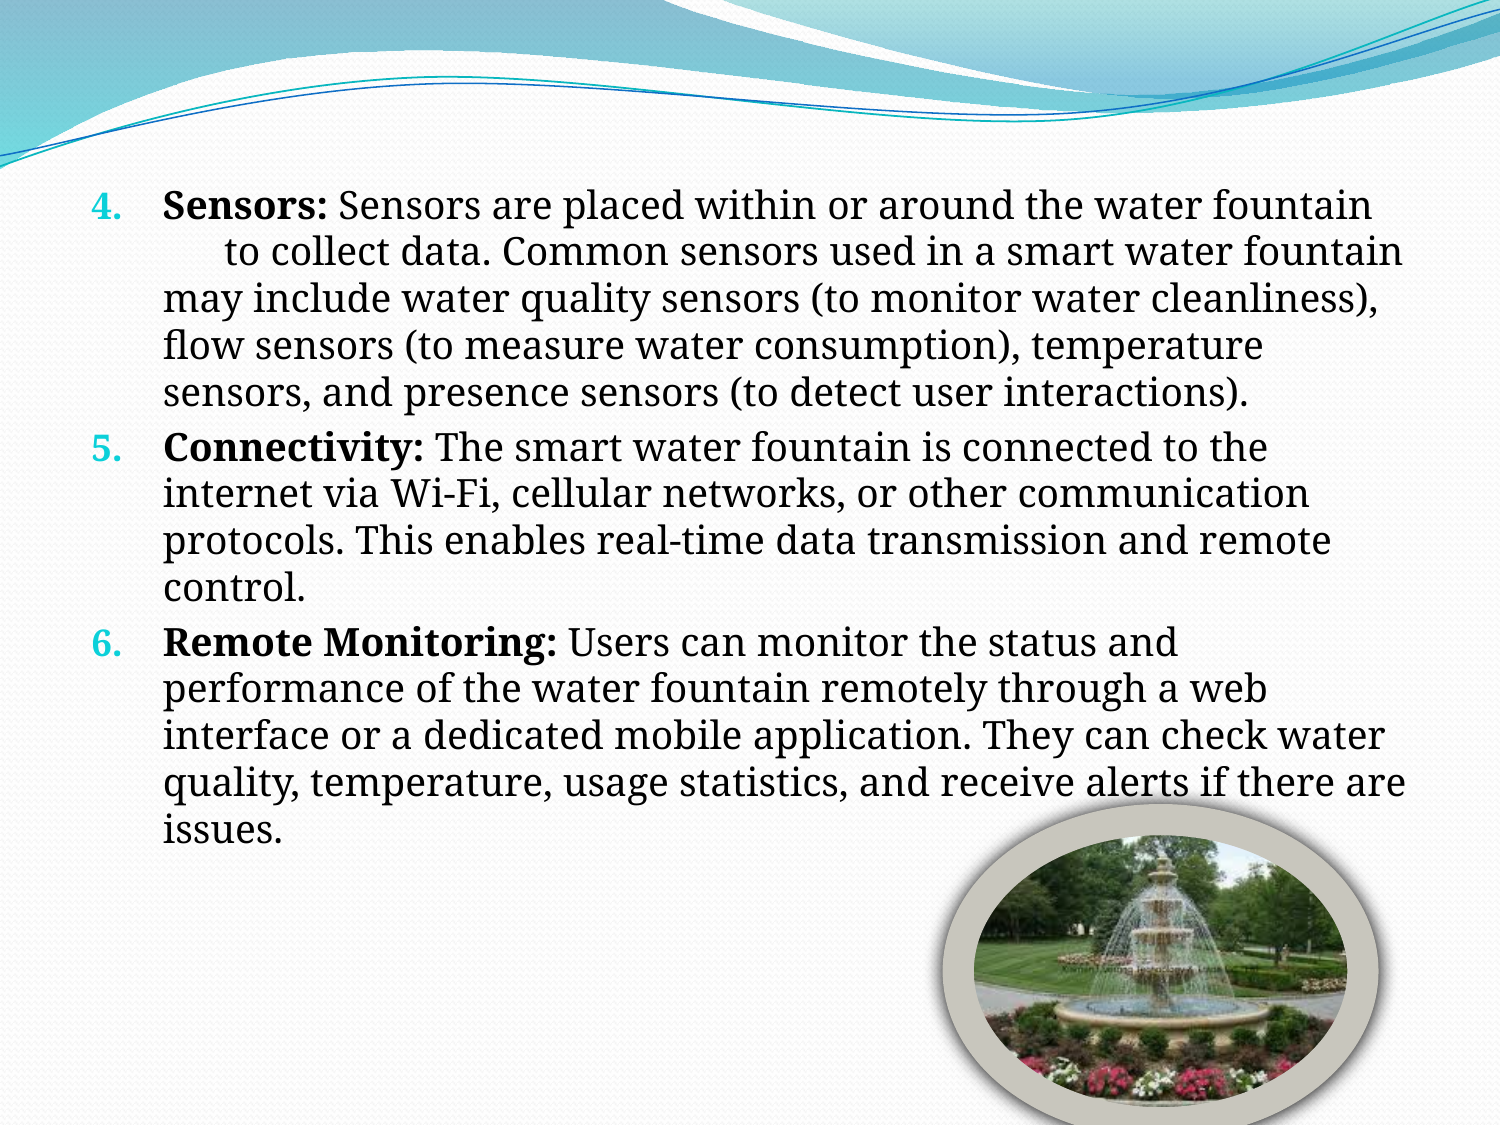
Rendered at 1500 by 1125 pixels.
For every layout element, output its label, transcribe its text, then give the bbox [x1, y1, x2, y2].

picture [957, 819, 1364, 1123]
list Sensors: Sensors are placed within or around the water fountain to collect data. Common sensors used in a smart water fountain may include water quality sensors (to monitor water cleanliness), flow sensors (to measure water consumption), temperature sensors, and presence sensors (to detect user interactions). Connectivity: The smart water fountain is connected to the internet via Wi-Fi, cellular networks, or other communication protocols. This enables real-time data transmission and remote control. Remote Monitoring: Users can monitor the status and performance of the water fountain remotely through a web interface or a dedicated mobile application. They can check water quality, temperature, usage statistics, and receive alerts if there are issues. [76, 172, 1427, 893]
